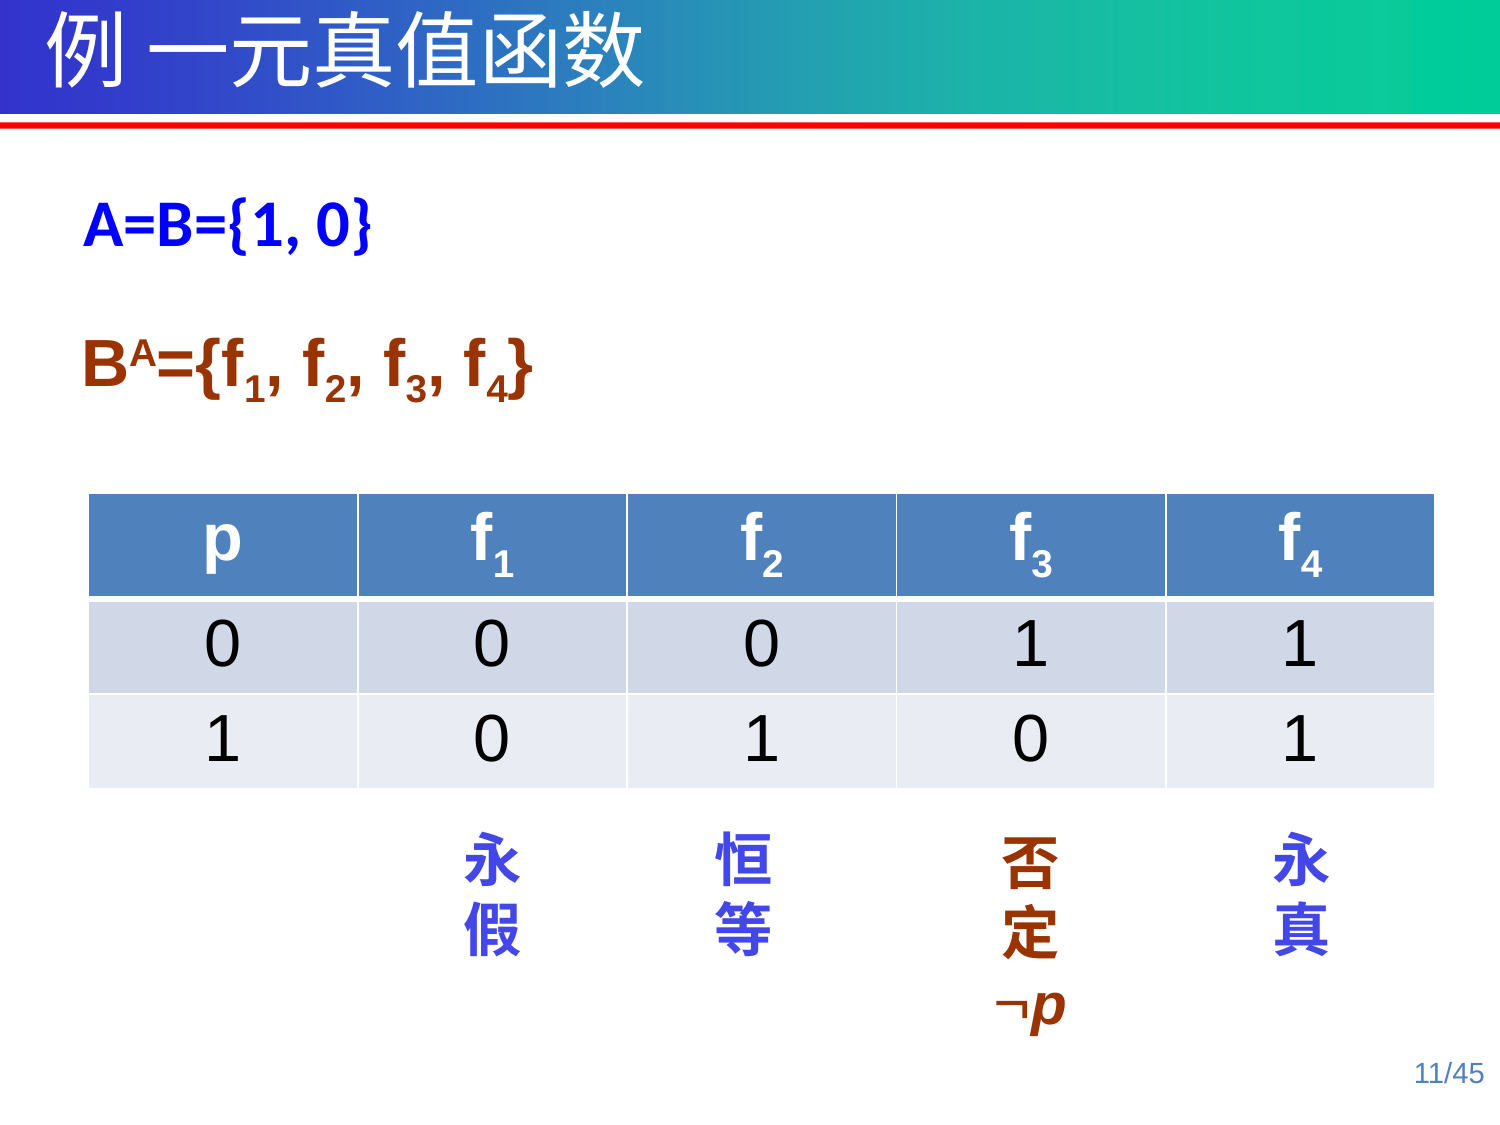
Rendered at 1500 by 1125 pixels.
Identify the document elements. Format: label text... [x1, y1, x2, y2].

picture [0, 0, 1500, 114]
table_cell 0 [897, 695, 1165, 788]
table_header p [89, 494, 357, 596]
list A=B={1, 0} [53, 172, 1404, 291]
table_cell 0 [359, 695, 626, 788]
text_box 永 假 [449, 815, 537, 970]
table_cell 0 [628, 602, 896, 693]
table_header f3 [897, 494, 1165, 596]
table_cell 1 [1167, 602, 1434, 693]
table_cell 1 [1167, 695, 1434, 788]
text_box 永 真 [1258, 815, 1347, 970]
table_header f2 [628, 494, 896, 596]
text_box 否 定 p [979, 819, 1082, 1044]
slide_number 11/45 [1149, 1046, 1500, 1125]
table_cell 1 [89, 695, 357, 788]
table_header f4 [1167, 494, 1434, 596]
table_cell 0 [359, 602, 626, 693]
table_cell 1 [897, 602, 1165, 693]
text_box 恒 等 [700, 815, 788, 970]
table_header f1 [359, 494, 626, 596]
title 例 一元真值函数 [29, 0, 1380, 101]
text_box BA={f1, f2, f3, f4} [0, 303, 1129, 590]
table_cell 0 [89, 602, 357, 693]
table_cell 1 [628, 695, 896, 788]
